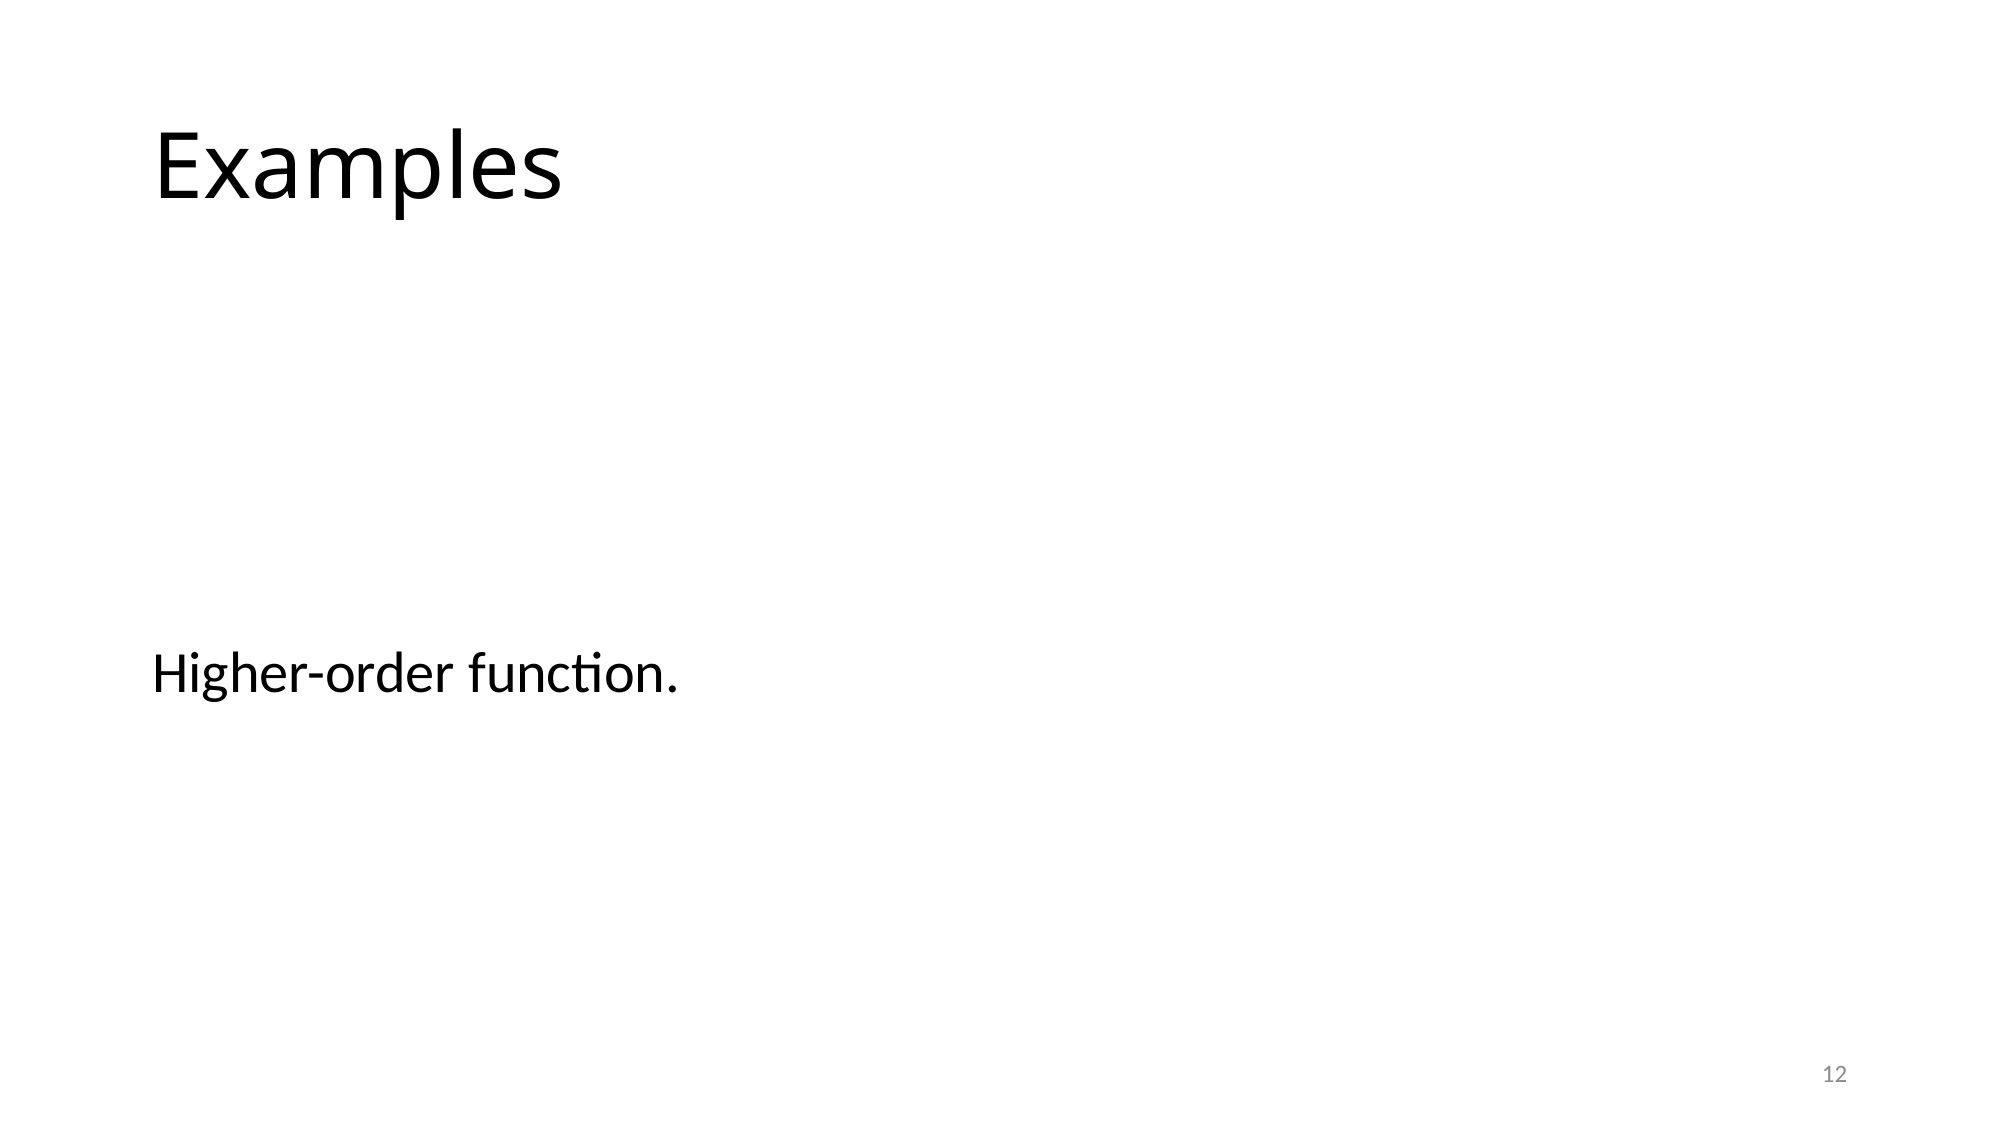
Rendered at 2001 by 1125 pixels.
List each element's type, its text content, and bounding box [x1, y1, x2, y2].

title Examples [137, 59, 1863, 278]
slide_number 12 [1412, 1042, 1863, 1103]
